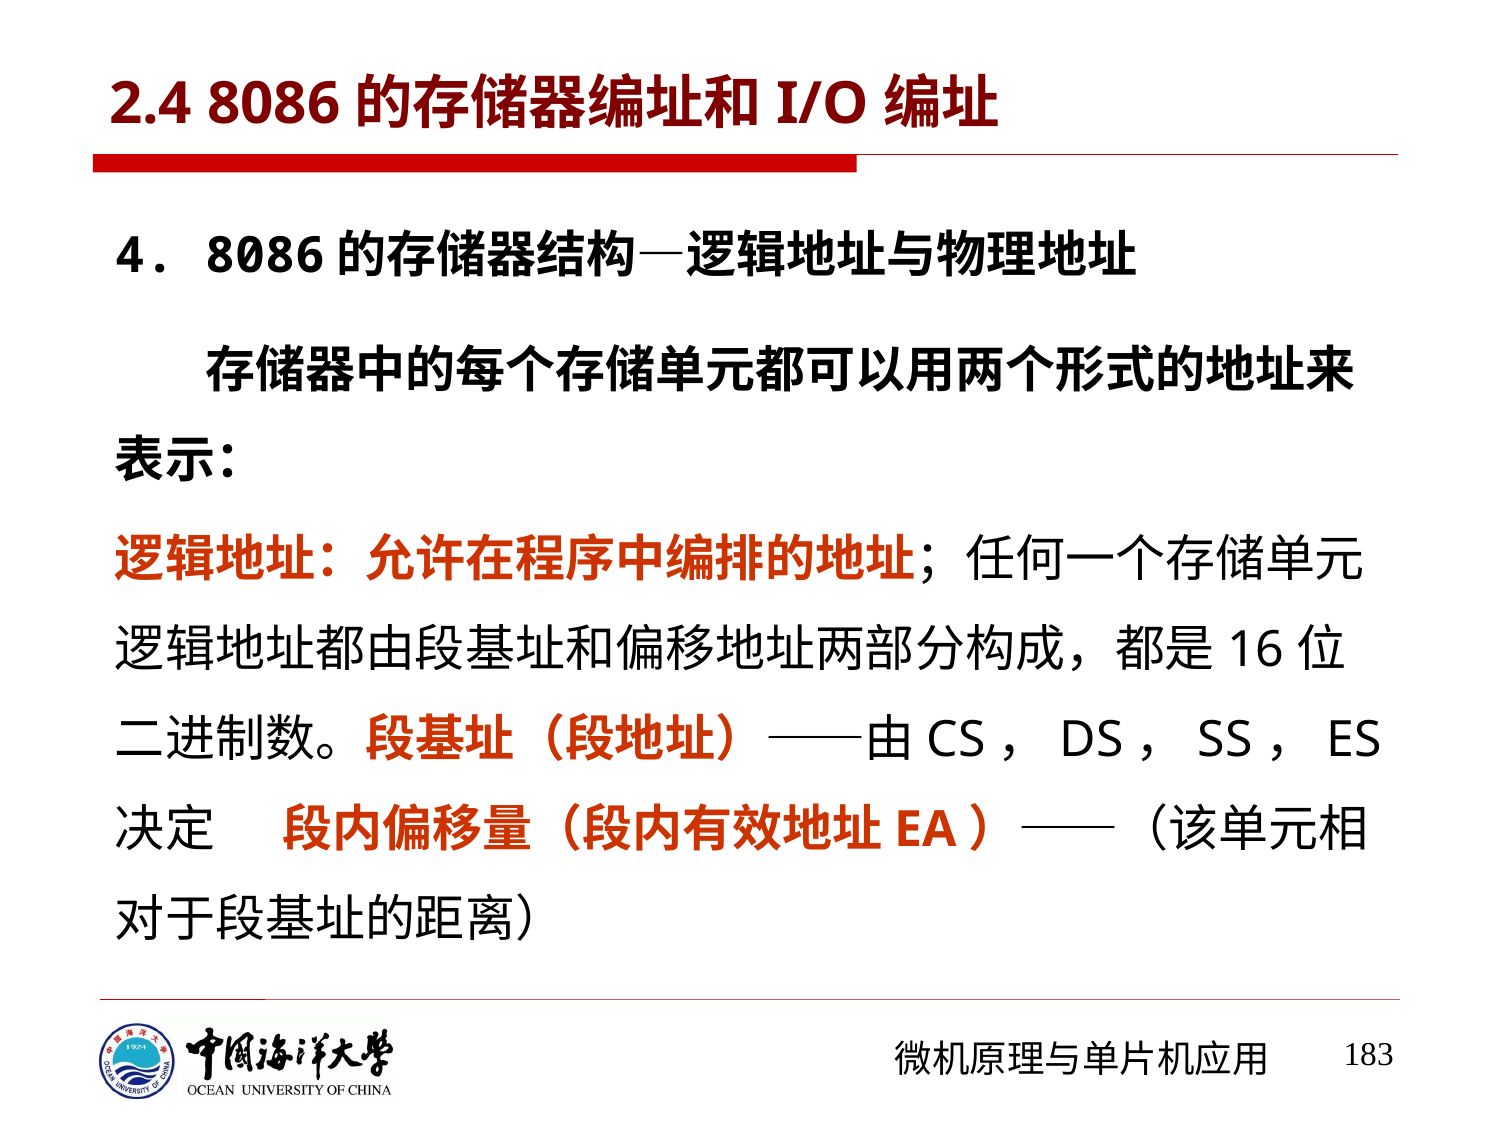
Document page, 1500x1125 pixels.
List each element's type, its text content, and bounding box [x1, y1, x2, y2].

slide_number 183 [1328, 1024, 1448, 1103]
list 4. 8086的存储器结构—逻辑地址与物理地址 存储器中的每个存储单元都可以用两个形式的地址来表示： 逻辑地址：允许在程序中编排的地址；任何一个存储单元逻辑地址都由段基址和偏移地址两部分构成，都是16位二进制数。段基址（段地址）——由CS，DS，SS，ES决定 段内偏移量（段内有效地址EA）——（该单元相对于段基址的距离） [99, 184, 1407, 982]
picture [99, 1017, 396, 1099]
title 2.4 8086的存储器编址和I/O编址 [94, 30, 1407, 143]
